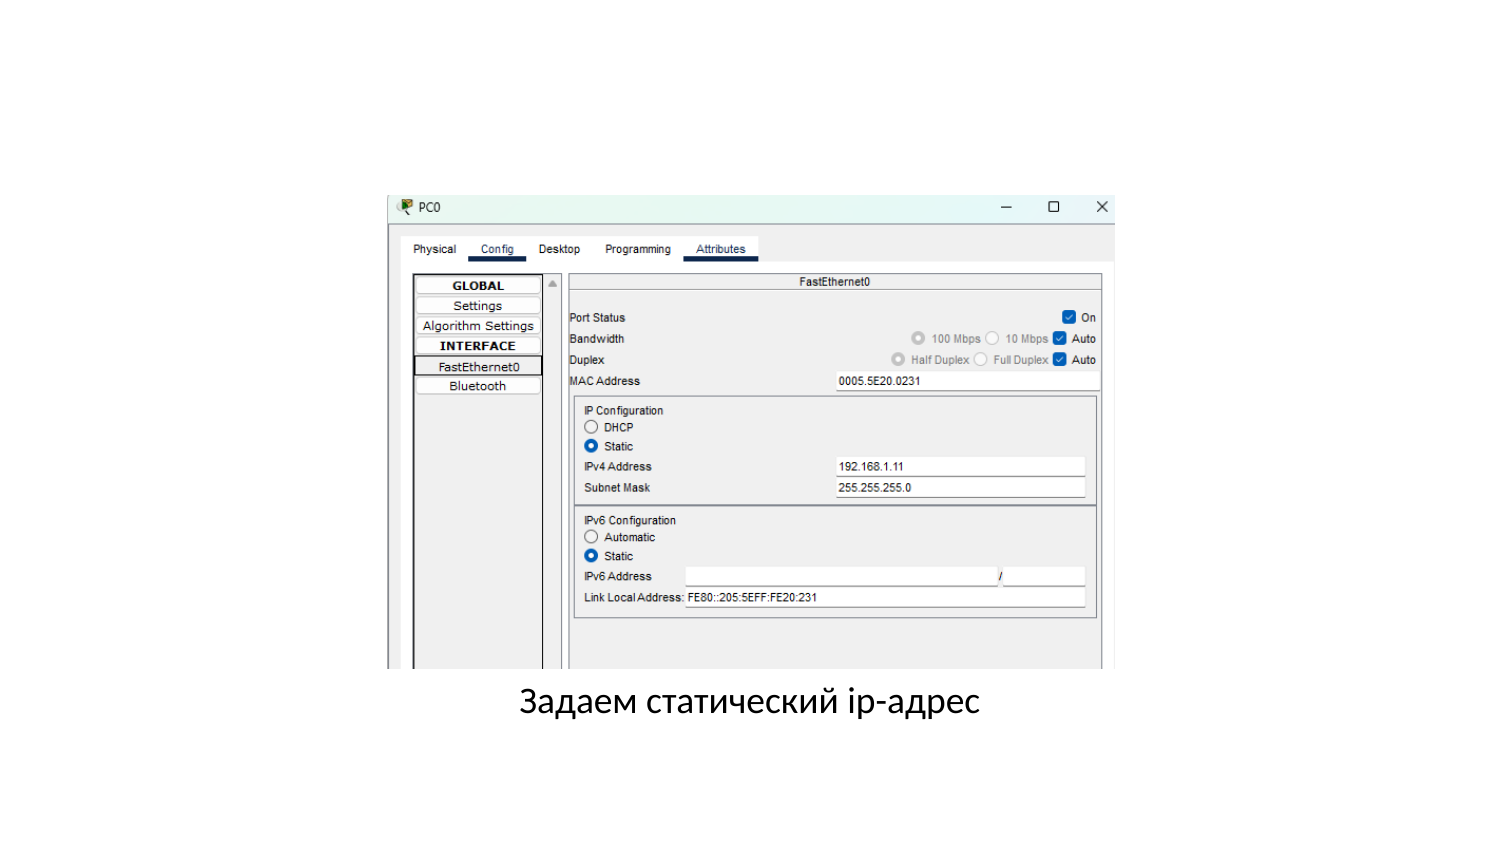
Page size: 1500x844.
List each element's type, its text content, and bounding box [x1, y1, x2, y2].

text_box Задаем статический ip-адрес [74, 668, 1425, 753]
picture [387, 195, 1115, 669]
